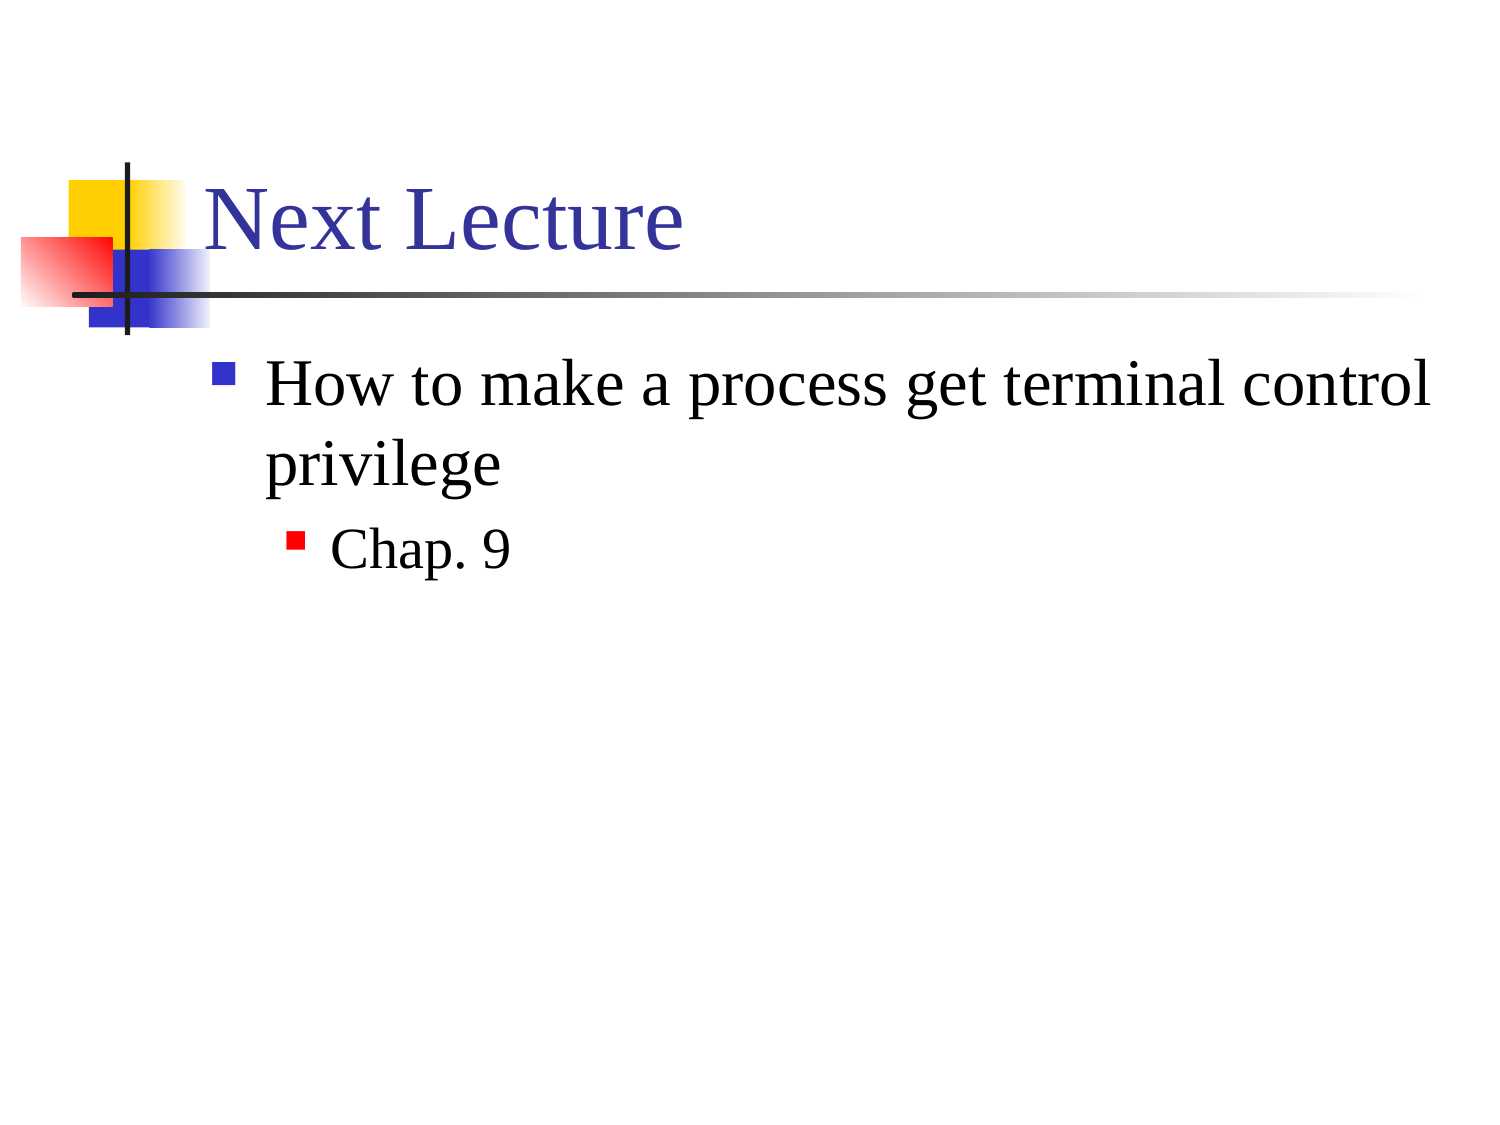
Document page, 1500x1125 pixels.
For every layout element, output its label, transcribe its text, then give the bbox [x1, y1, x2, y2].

title Next Lecture [188, 35, 1468, 275]
list How to make a process get terminal control privilege Chap. 9 [193, 331, 1469, 1006]
